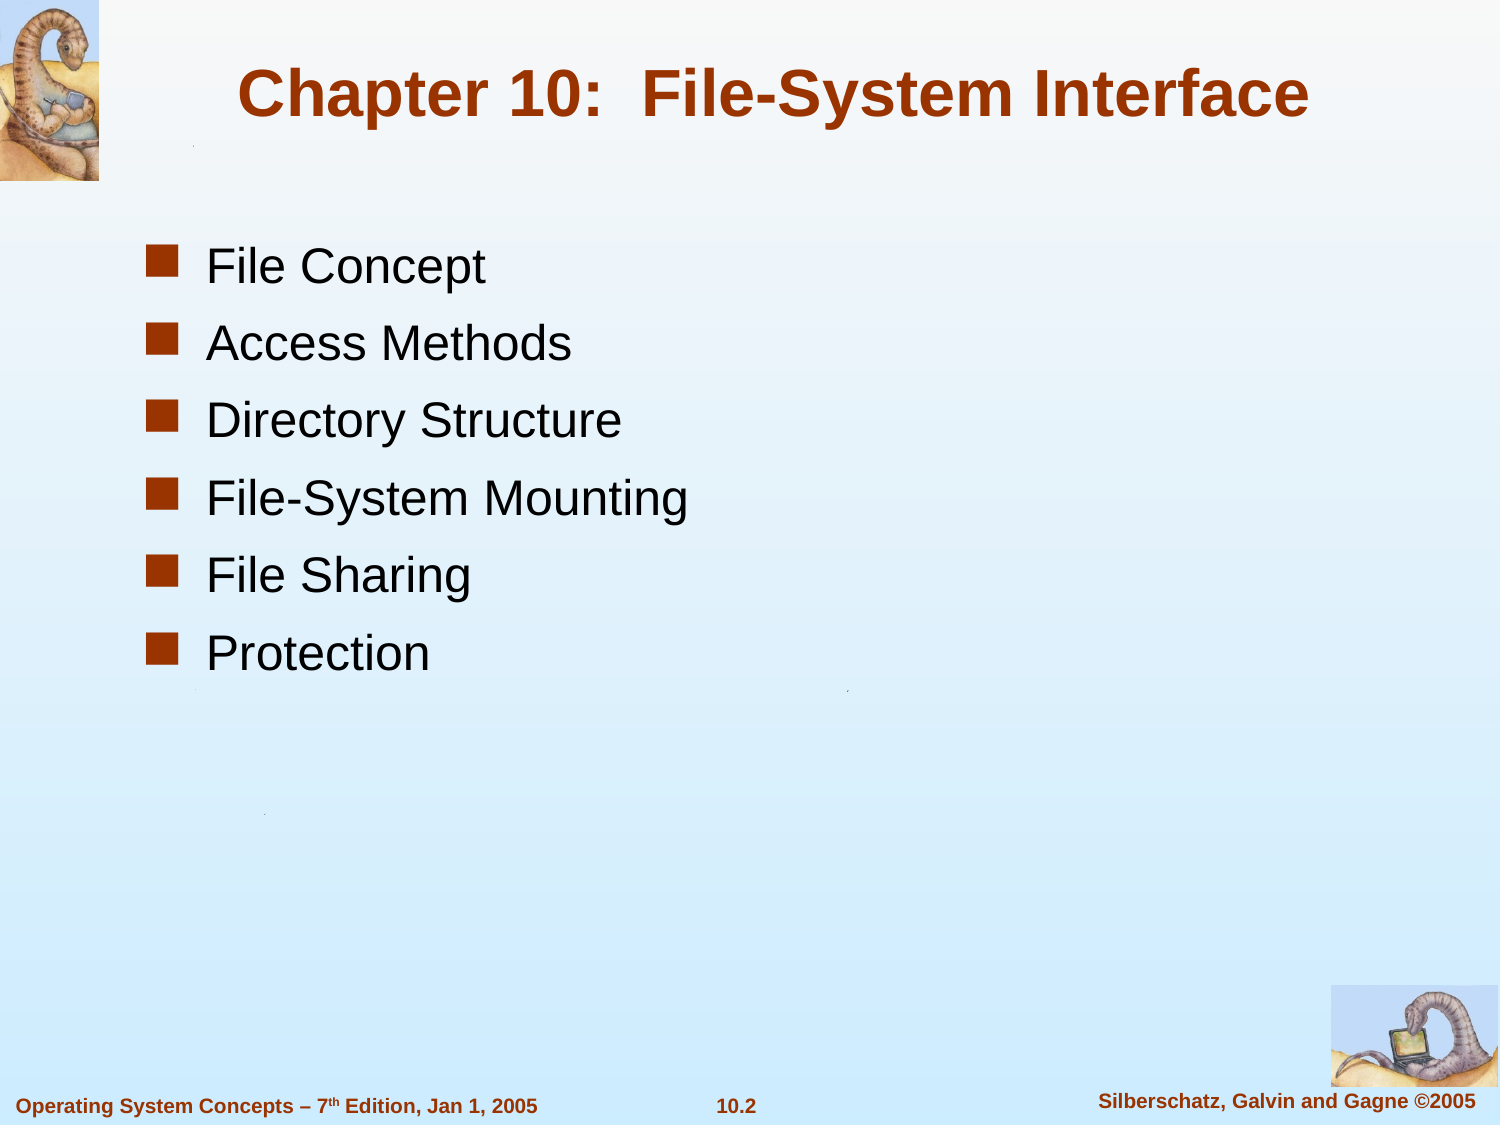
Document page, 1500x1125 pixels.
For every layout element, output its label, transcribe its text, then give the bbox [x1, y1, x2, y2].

picture [0, 0, 99, 181]
picture [1331, 985, 1498, 1087]
title Chapter 10: File-System Interface [112, 37, 1438, 138]
list File Concept Access Methods Directory Structure File-System Mounting File Sharing Protection [134, 225, 1395, 793]
